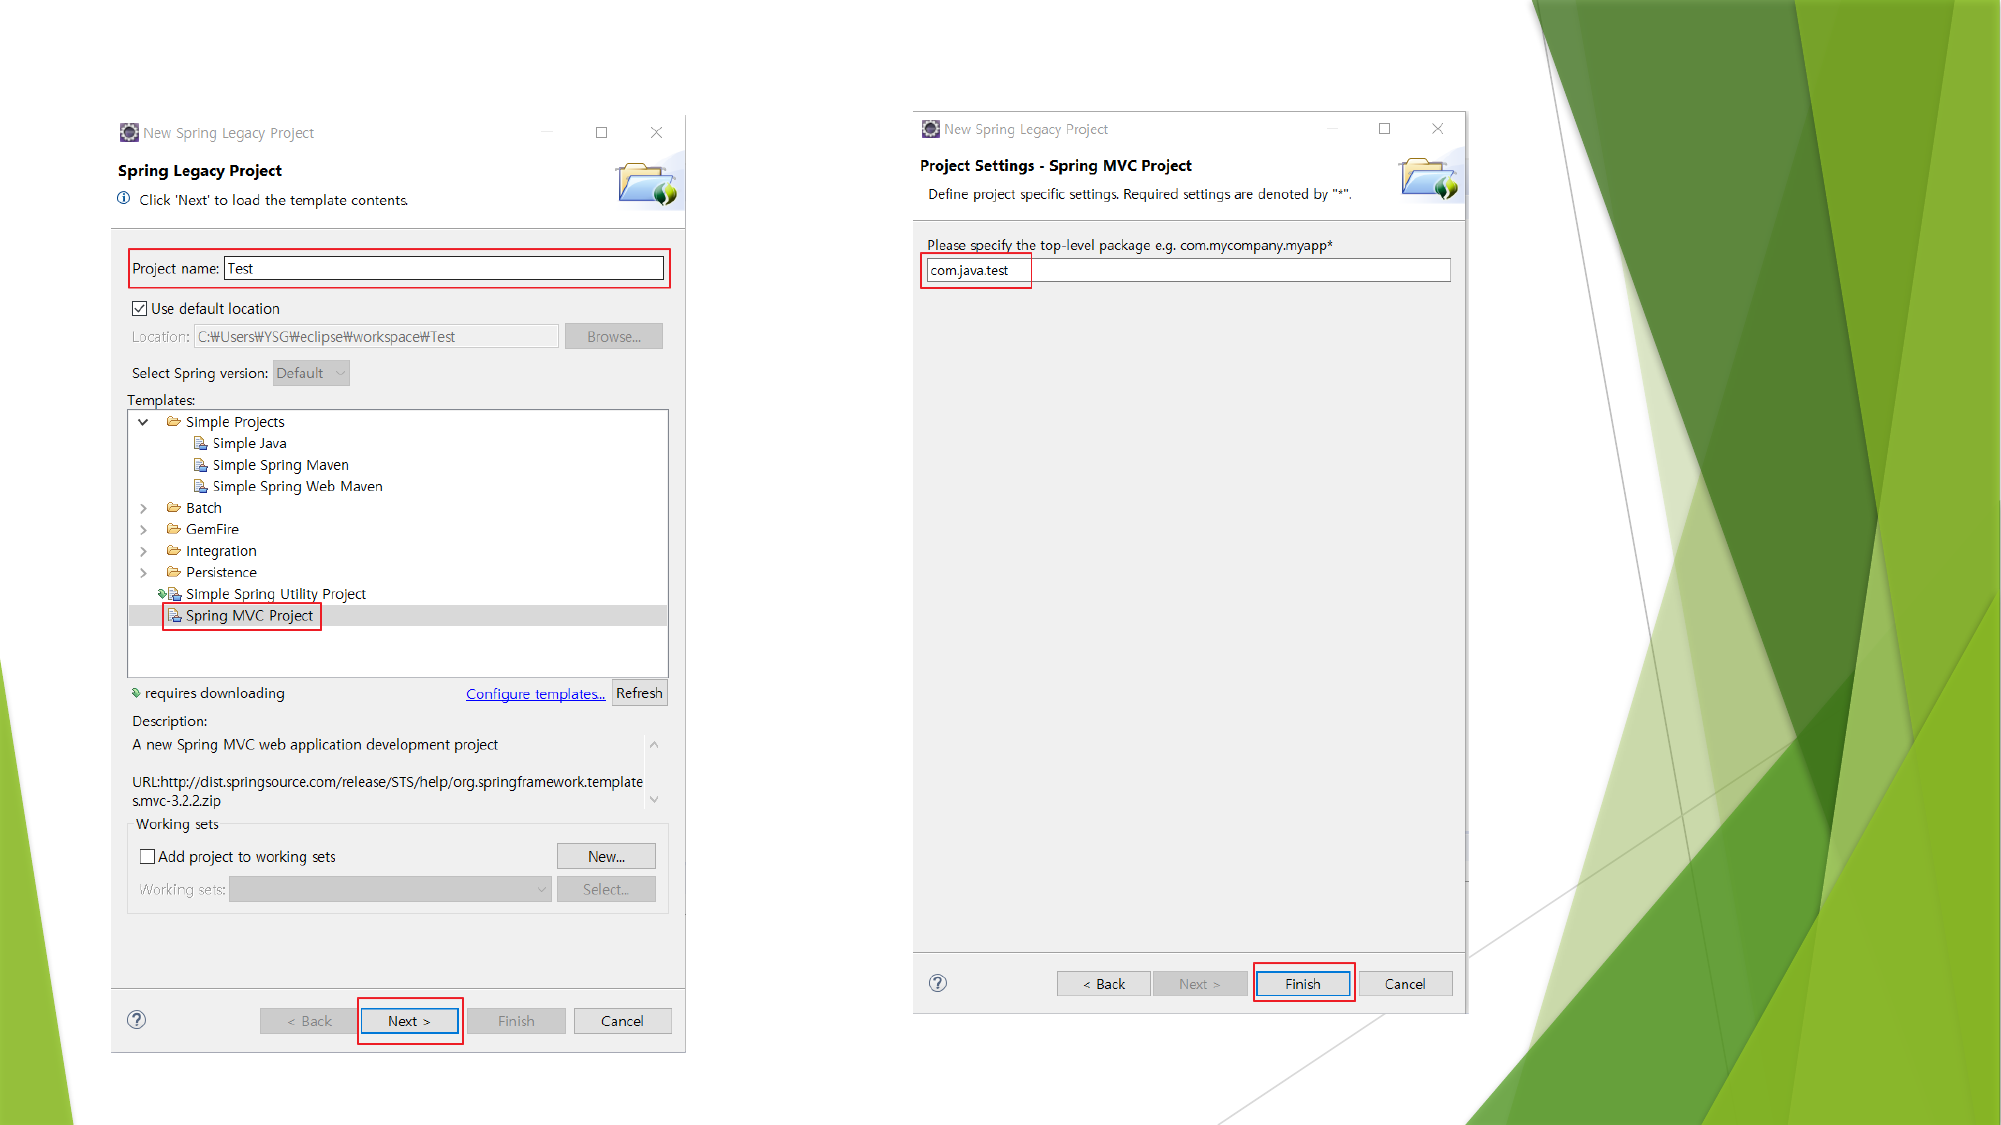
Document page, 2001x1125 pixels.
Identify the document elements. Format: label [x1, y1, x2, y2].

picture [110, 114, 686, 1054]
picture [913, 110, 1470, 1015]
